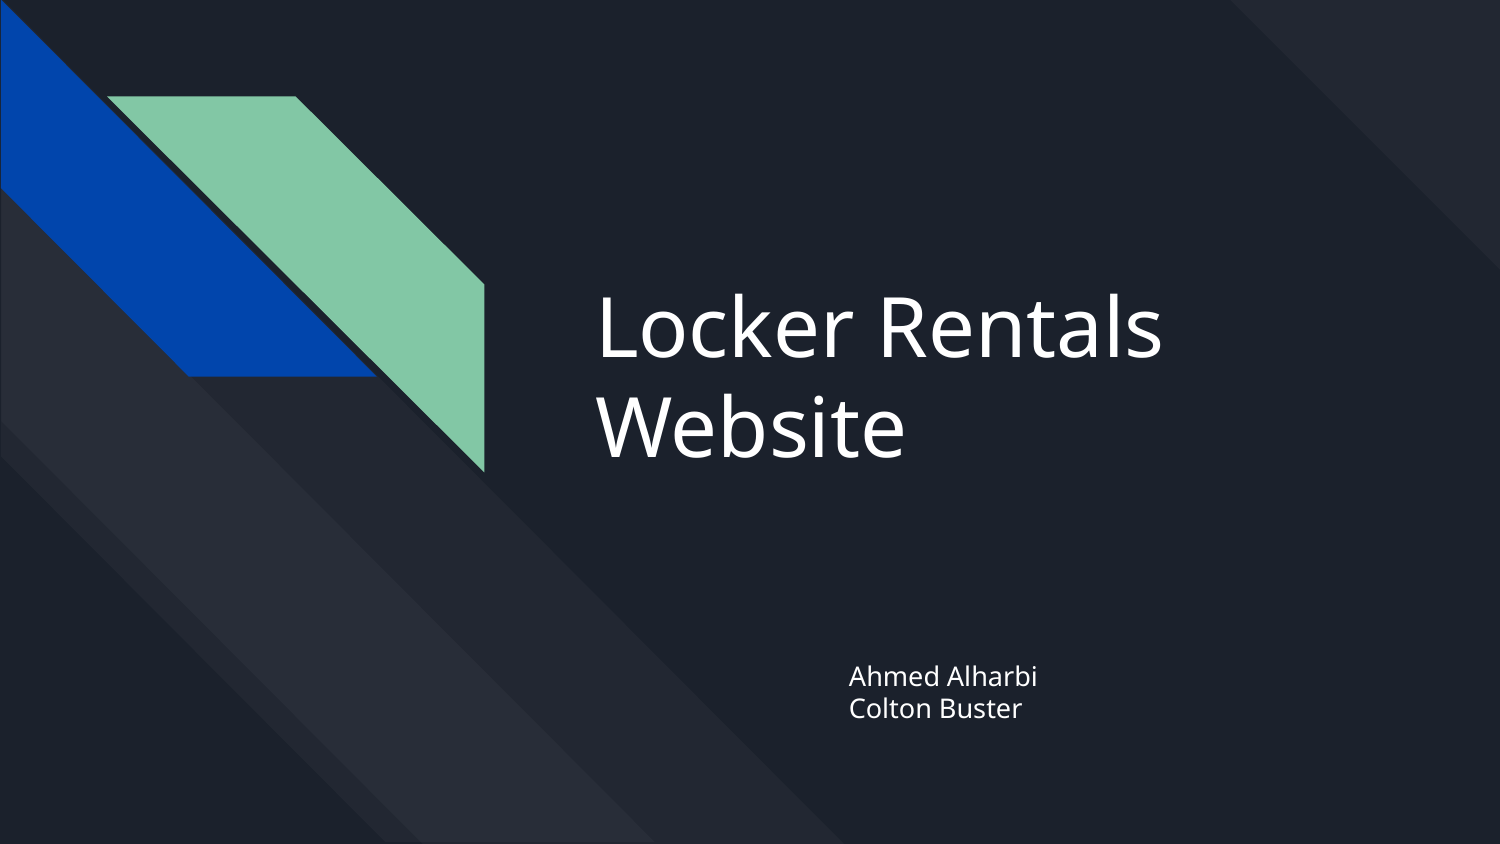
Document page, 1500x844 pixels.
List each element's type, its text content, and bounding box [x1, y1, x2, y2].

title Locker Rentals Website [580, 258, 1404, 518]
subtitle Ahmed Alharbi Colton Buster [833, 643, 1404, 727]
